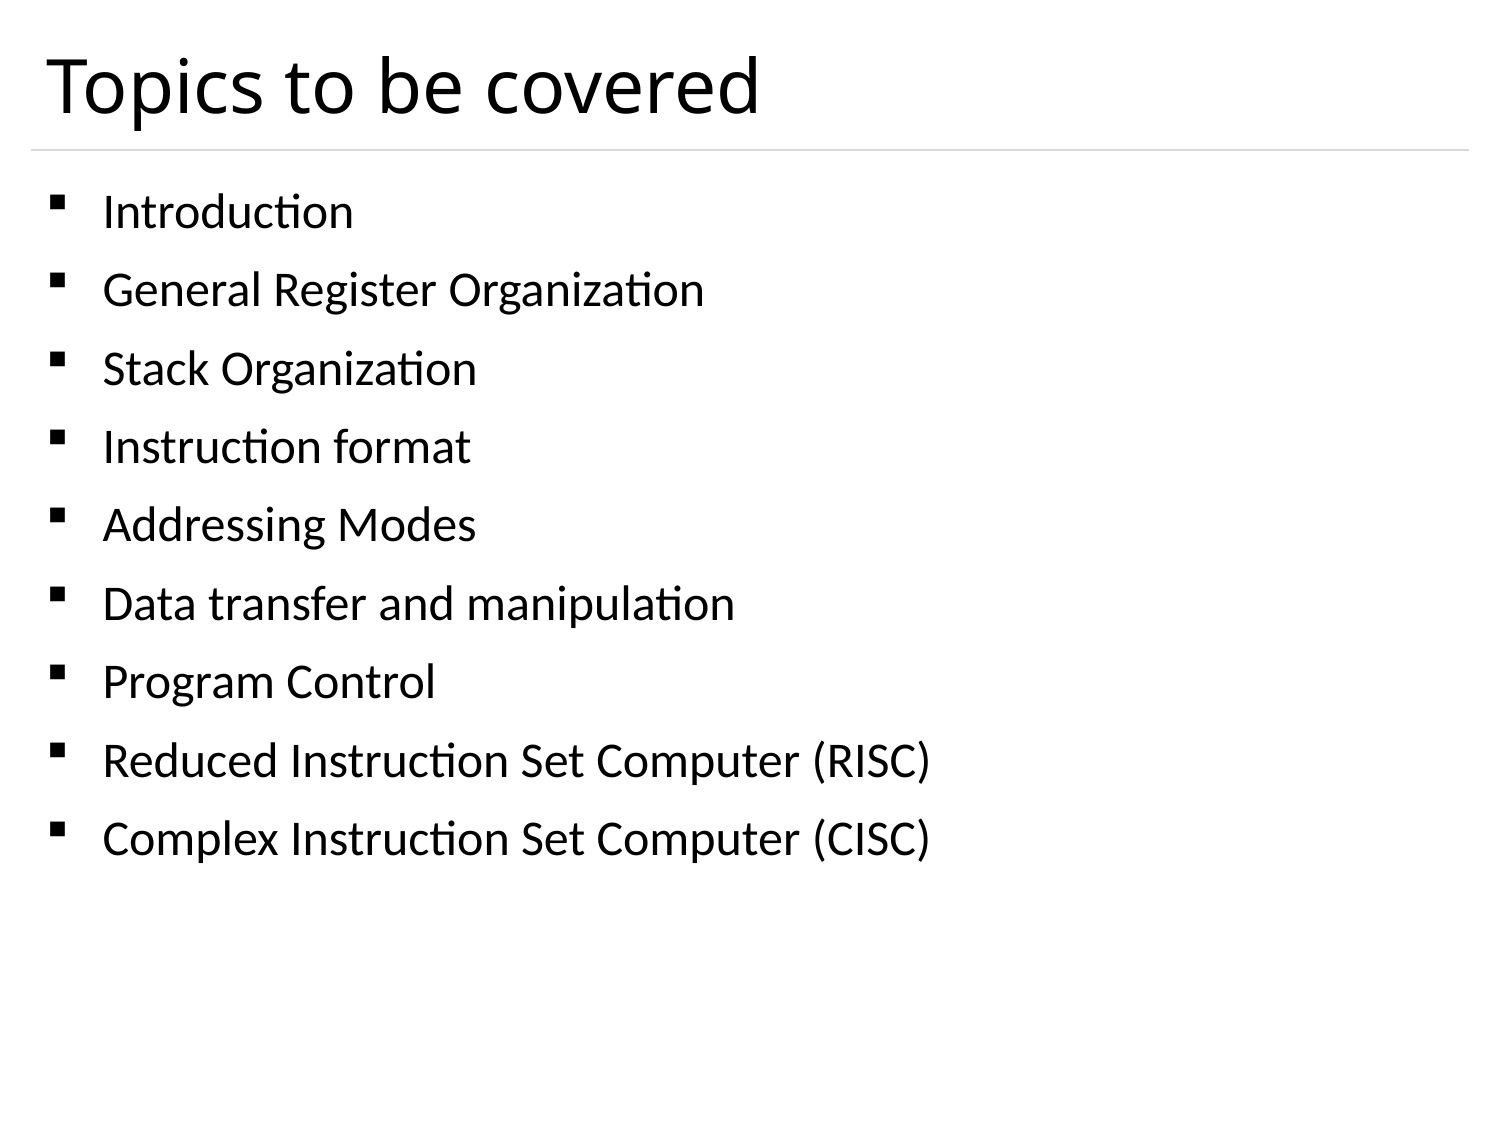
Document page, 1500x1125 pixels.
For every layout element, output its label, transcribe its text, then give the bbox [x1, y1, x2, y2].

title Topics to be covered [31, 17, 1469, 150]
list Introduction General Register Organization Stack Organization Instruction format Addressing Modes Data transfer and manipulation Program Control Reduced Instruction Set Computer (RISC) Complex Instruction Set Computer (CISC) [31, 162, 1469, 1038]
